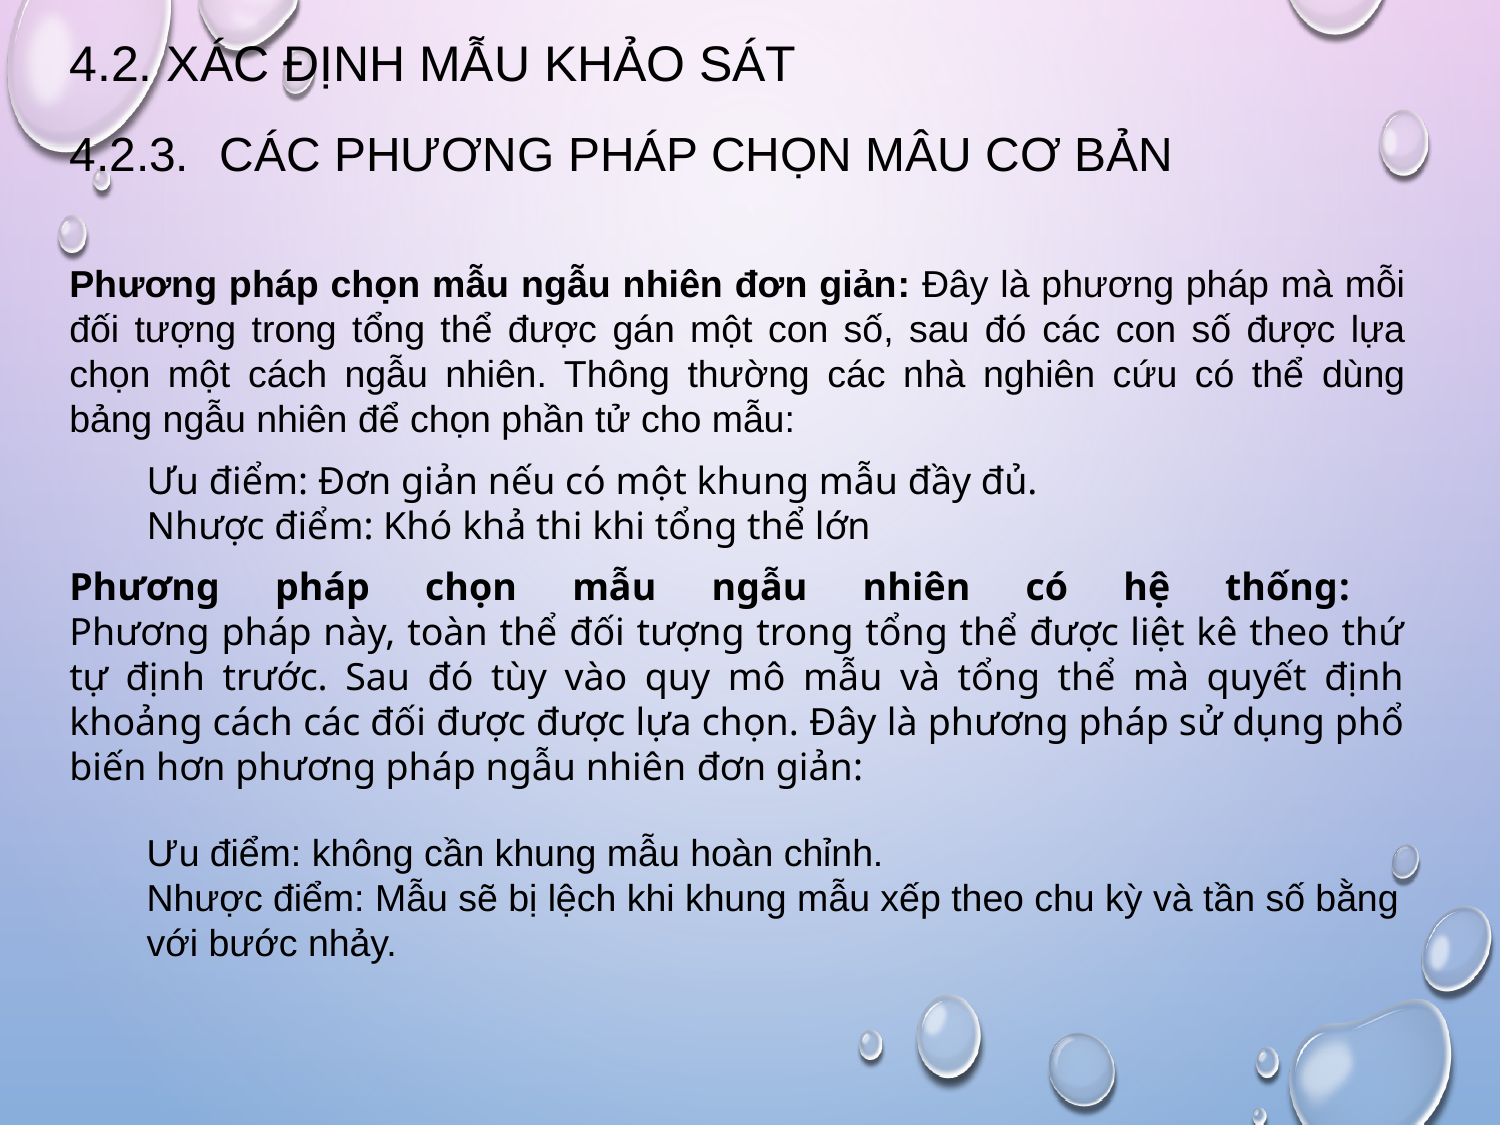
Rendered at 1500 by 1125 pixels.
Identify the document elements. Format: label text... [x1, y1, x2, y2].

picture [0, 0, 1500, 1125]
text_box Ưu điểm: không cần khung mẫu hoàn chỉnh. Nhược điểm: Mẫu sẽ bị lệch khi khung mẫu xếp theo chu kỳ và tần số bằng với bước nhảy. [131, 821, 1420, 972]
title 4.2. Xác định mẫu khảo sát [54, 25, 1420, 105]
text_box 4.2.3. các phương pháp chọn mâu cơ bản [54, 116, 1420, 196]
text_box Ưu điểm: Đơn giản nếu có một khung mẫu đầy đủ. Nhược điểm: Khó khả thi khi tổng thể lớn [131, 449, 1177, 555]
text_box Phương pháp chọn mẫu ngẫu nhiên đơn giản: Đây là phương pháp mà mỗi đối tượng trong tổng thể được gán một con số, sau đó các con số được lựa chọn một cách ngẫu nhiên. Thông thường các nhà nghiên cứu có thể dùng bảng ngẫu nhiên để chọn phần tử cho mẫu: [54, 252, 1420, 448]
text_box Phương pháp chọn mẫu ngẫu nhiên có hệ thống: Phương pháp này, toàn thể đối tượng trong tổng thể được liệt kê theo thứ tự định trước. Sau đó tùy vào quy mô mẫu và tổng thể mà quyết định khoảng cách các đối được được lựa chọn. Đây là phương pháp sử dụng phổ biến hơn phương pháp ngẫu nhiên đơn giản: [54, 555, 1420, 796]
